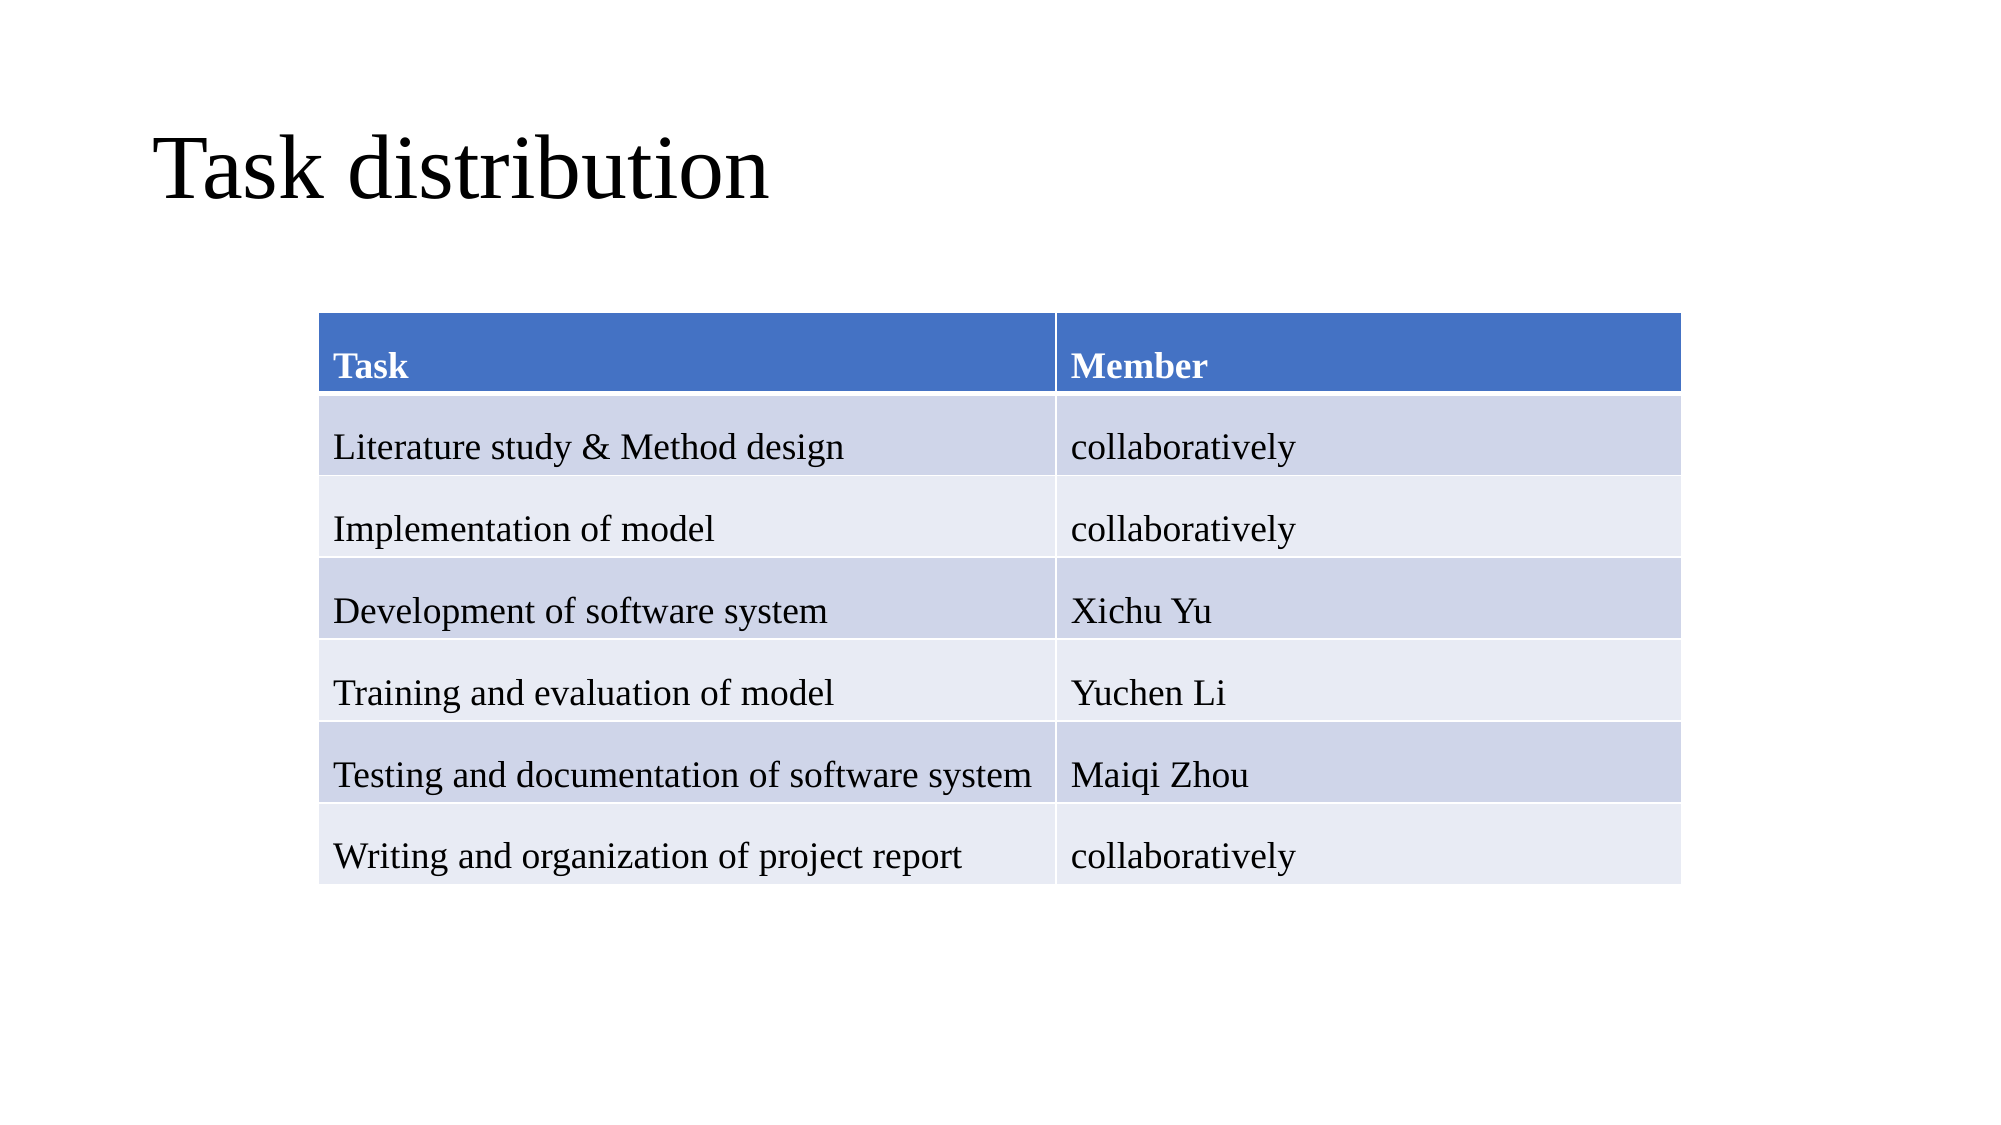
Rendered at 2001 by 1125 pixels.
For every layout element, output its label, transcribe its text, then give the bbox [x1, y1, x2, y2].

table_cell collaboratively [1057, 476, 1681, 556]
table_cell Development of software system [319, 558, 1055, 638]
table_cell Implementation of model [319, 476, 1055, 556]
table_header Member [1057, 313, 1681, 391]
table_cell collaboratively [1057, 804, 1681, 884]
table_cell Maiqi Zhou [1057, 722, 1681, 802]
table_cell Testing and documentation of software system [319, 722, 1055, 802]
table_cell Writing and organization of project report [319, 804, 1055, 884]
table_cell Literature study & Method design [319, 396, 1055, 475]
title Task distribution [137, 59, 1863, 278]
table_cell Training and evaluation of model [319, 640, 1055, 720]
table_header Task [319, 313, 1055, 391]
table_cell Yuchen Li [1057, 640, 1681, 720]
table_cell collaboratively [1057, 396, 1681, 475]
table_cell Xichu Yu [1057, 558, 1681, 638]
